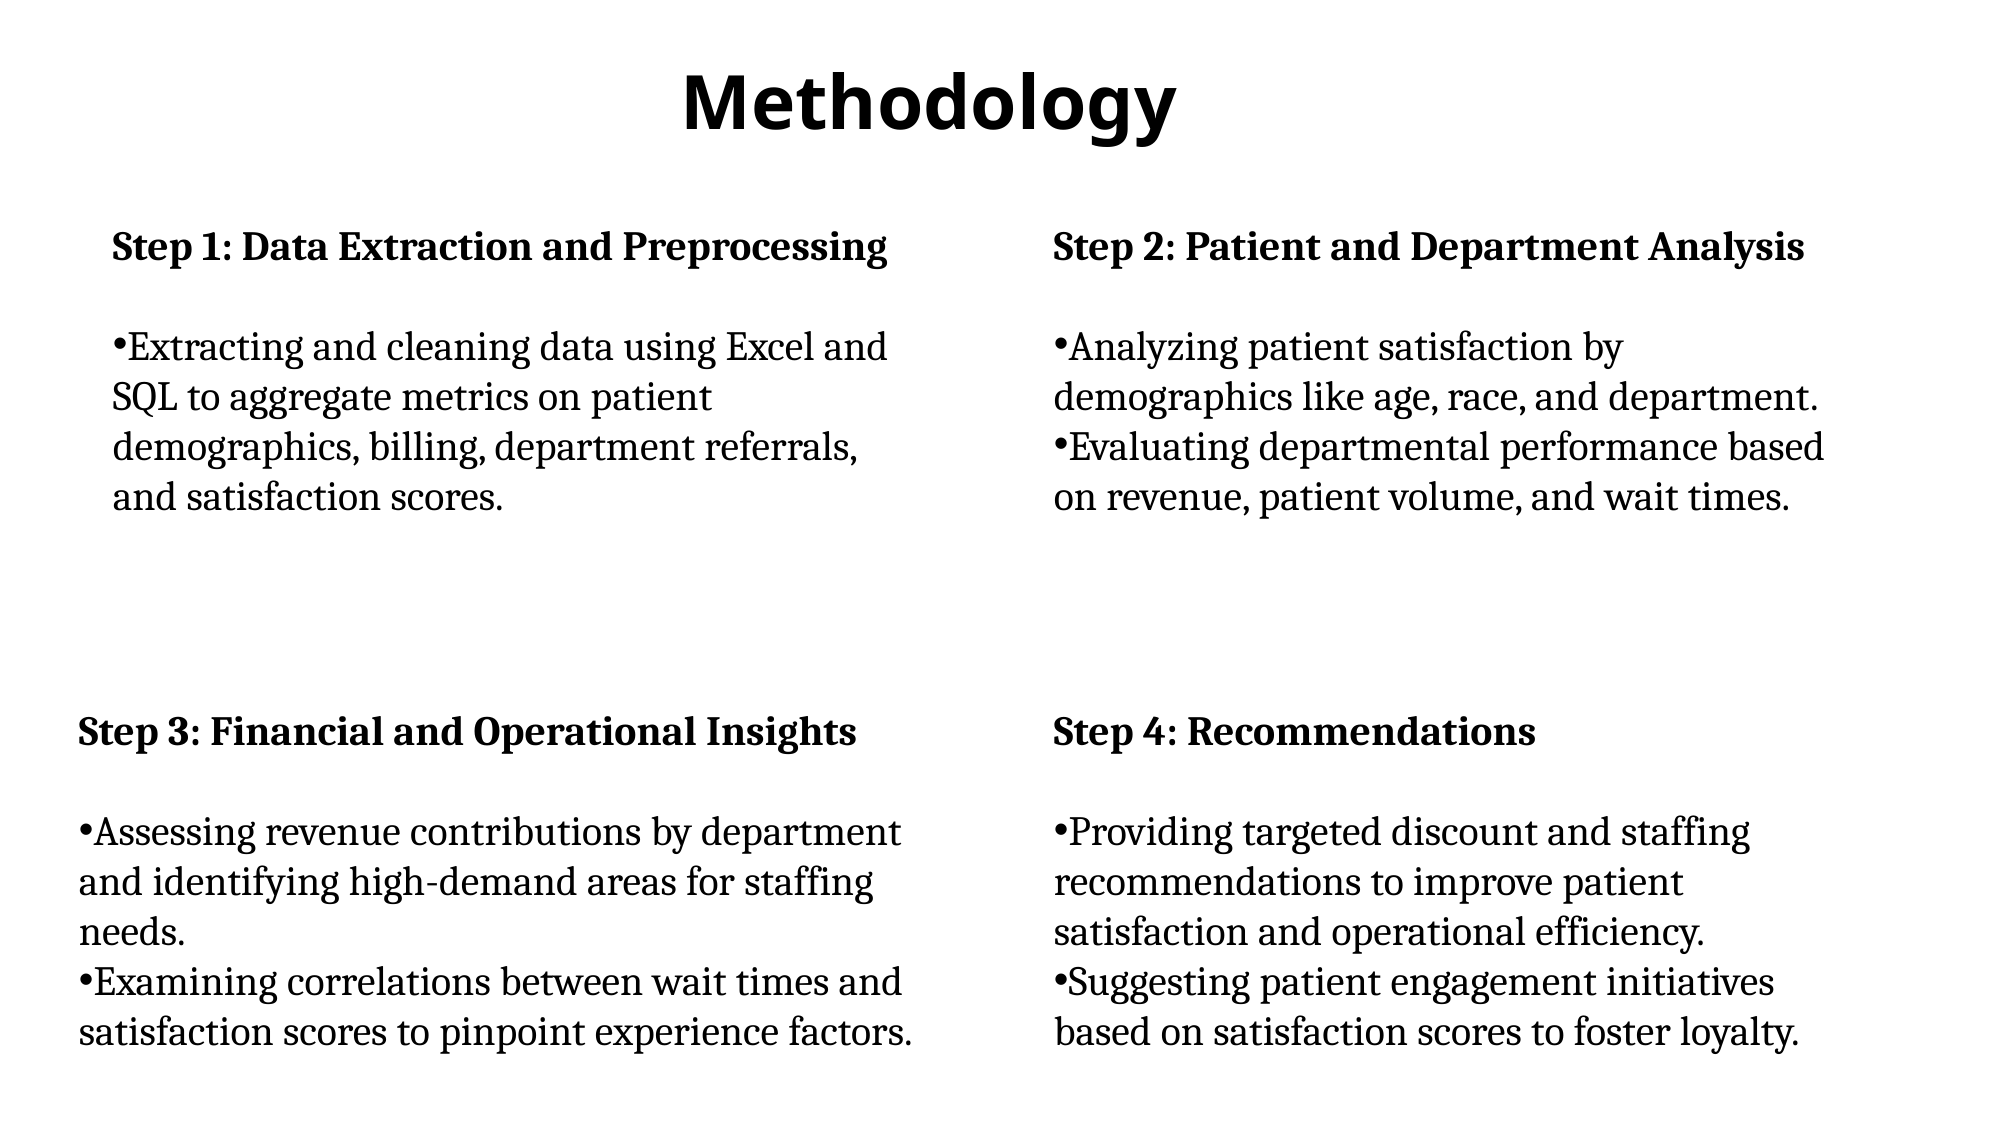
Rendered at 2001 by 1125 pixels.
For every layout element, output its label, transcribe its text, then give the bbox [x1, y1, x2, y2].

text_box Methodology [517, 34, 1341, 165]
text_box Step 1: Data Extraction and Preprocessing Extracting and cleaning data using Excel and SQL to aggregate metrics on patient demographics, billing, department referrals, and satisfaction scores. [98, 211, 939, 527]
text_box Step 3: Financial and Operational Insights Assessing revenue contributions by department and identifying high-demand areas for staffing needs. Examining correlations between wait times and satisfaction scores to pinpoint experience factors. [64, 696, 950, 1062]
text_box Step 4: Recommendations Providing targeted discount and staffing recommendations to improve patient satisfaction and operational efficiency. Suggesting patient engagement initiatives based on satisfaction scores to foster loyalty. [1039, 696, 1887, 1062]
text_box Step 2: Patient and Department Analysis Analyzing patient satisfaction by demographics like age, race, and department. Evaluating departmental performance based on revenue, patient volume, and wait times. [1039, 211, 1861, 527]
